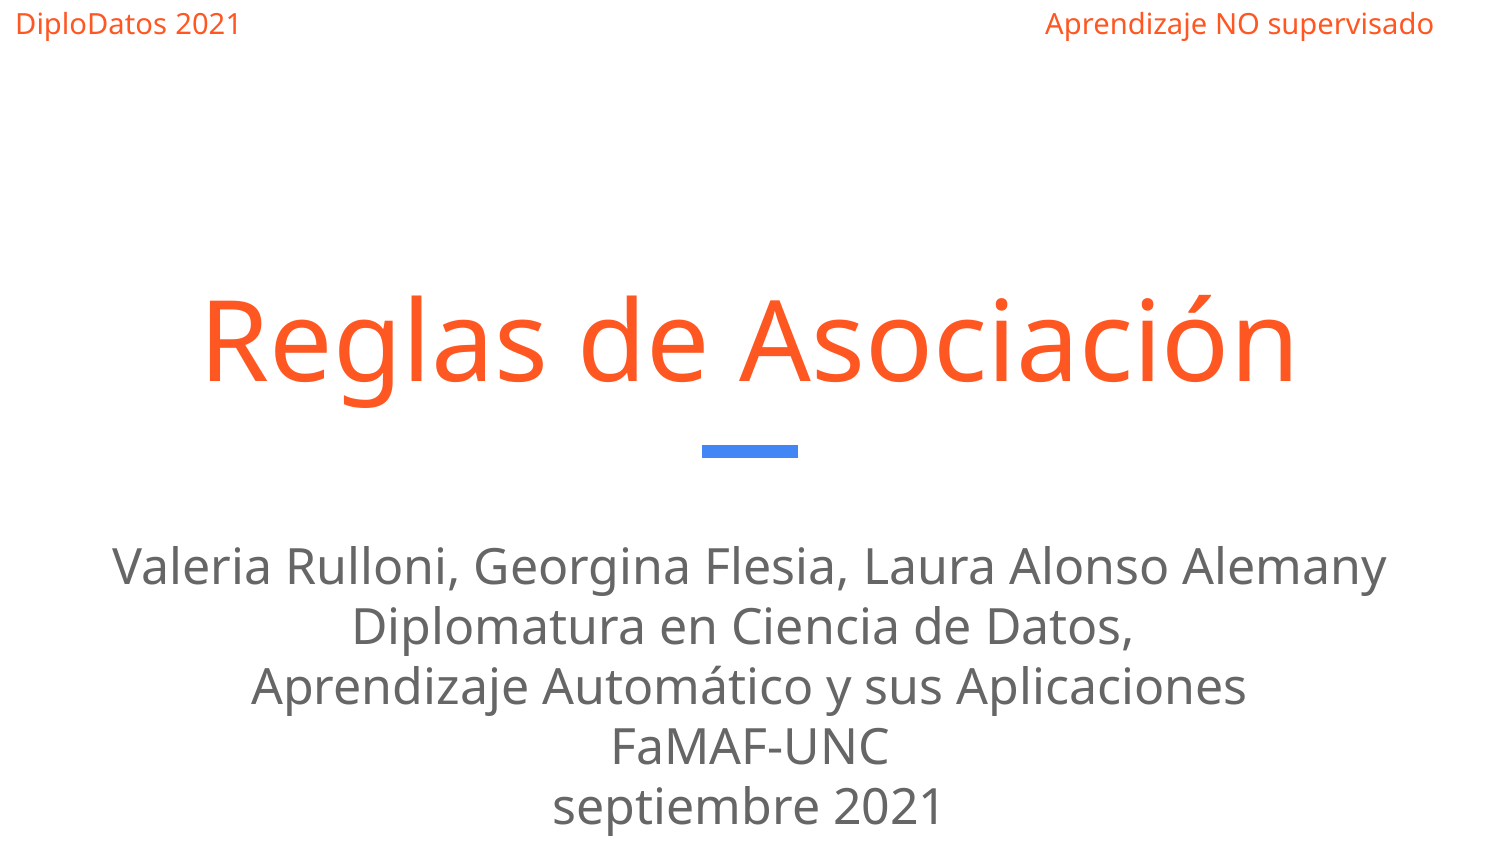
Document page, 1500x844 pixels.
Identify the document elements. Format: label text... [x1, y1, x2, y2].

title Reglas de Asociación [51, 97, 1449, 419]
subtitle Valeria Rulloni, Georgina Flesia, Laura Alonso Alemany Diplomatura en Ciencia de Datos, Aprendizaje Automático y sus Aplicaciones FaMAF-UNC septiembre 2021 [51, 519, 1449, 640]
